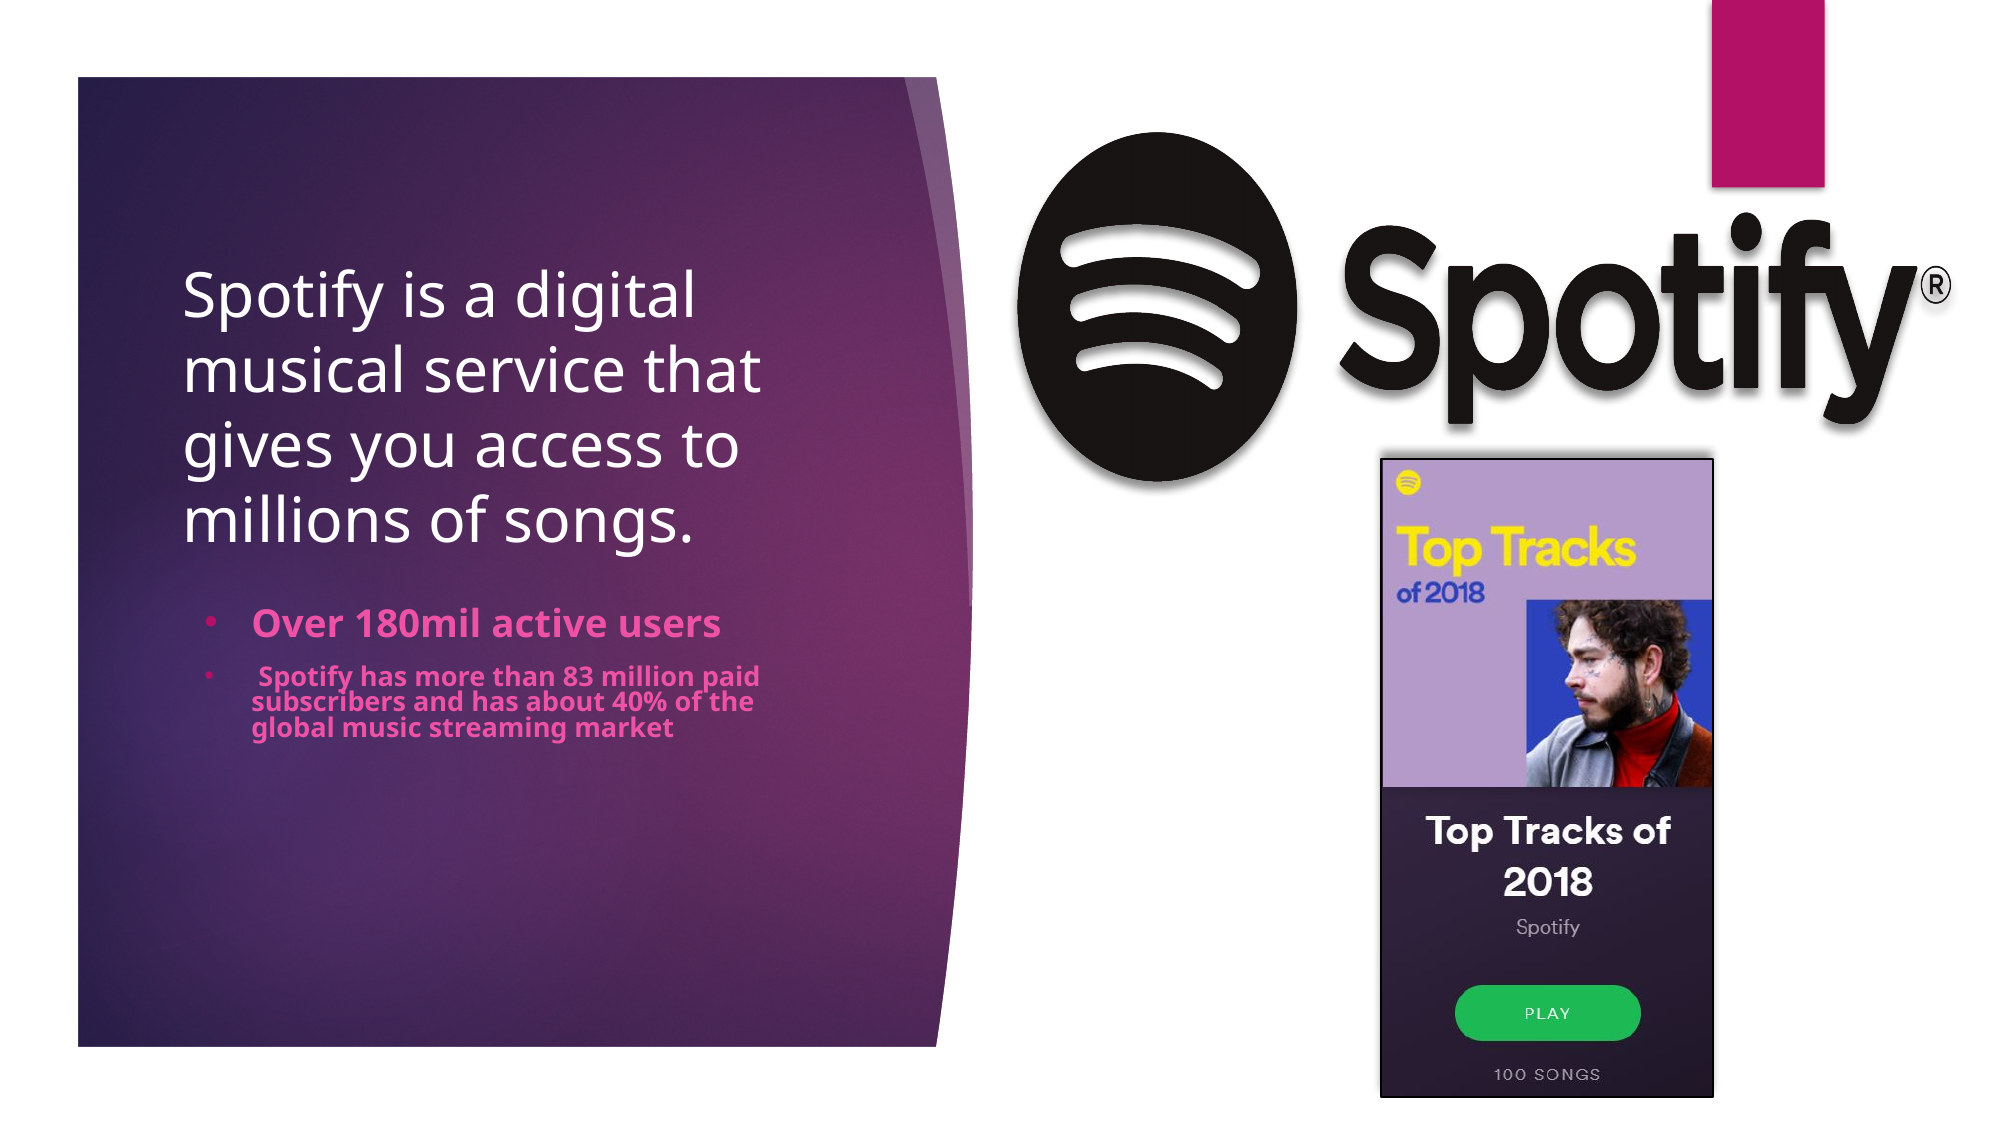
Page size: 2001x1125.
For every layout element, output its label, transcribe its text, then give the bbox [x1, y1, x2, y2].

list Over 180mil active users Spotify has more than 83 million paid subscribers and has about 40% of the global music streaming market [189, 600, 823, 825]
picture [79, 78, 972, 1046]
picture [1009, 129, 1959, 1097]
title Spotify is a digital musical service that gives you access to millions of songs. [167, 237, 824, 563]
